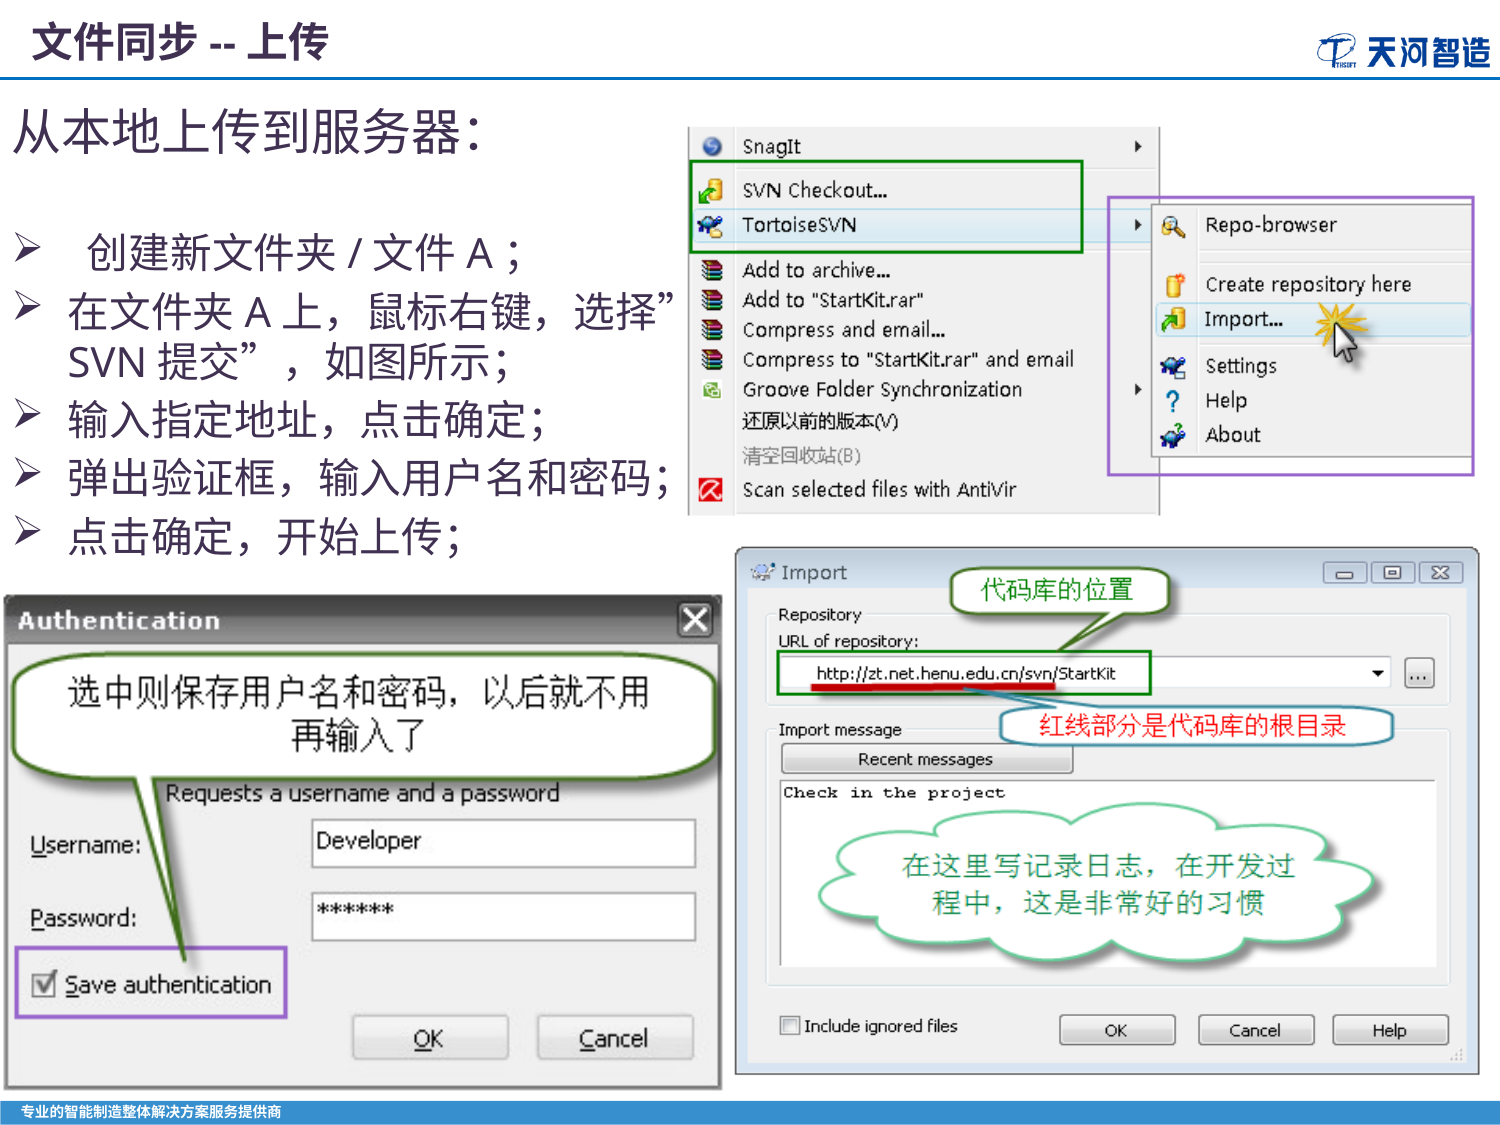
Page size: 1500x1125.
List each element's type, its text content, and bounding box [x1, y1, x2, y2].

picture [732, 544, 1483, 1078]
text_box 从本地上传到服务器： 创建新文件夹/文件A； 在文件夹A上，鼠标右键，选择”SVN提交”，如图所示； 输入指定地址，点击确定； 弹出验证框，输入用户名和密码； 点击确定，开始上传； [0, 93, 716, 589]
text_box 文件同步--上传 [17, 8, 372, 74]
picture [685, 124, 1478, 519]
picture [1316, 31, 1491, 72]
picture [0, 591, 728, 1095]
